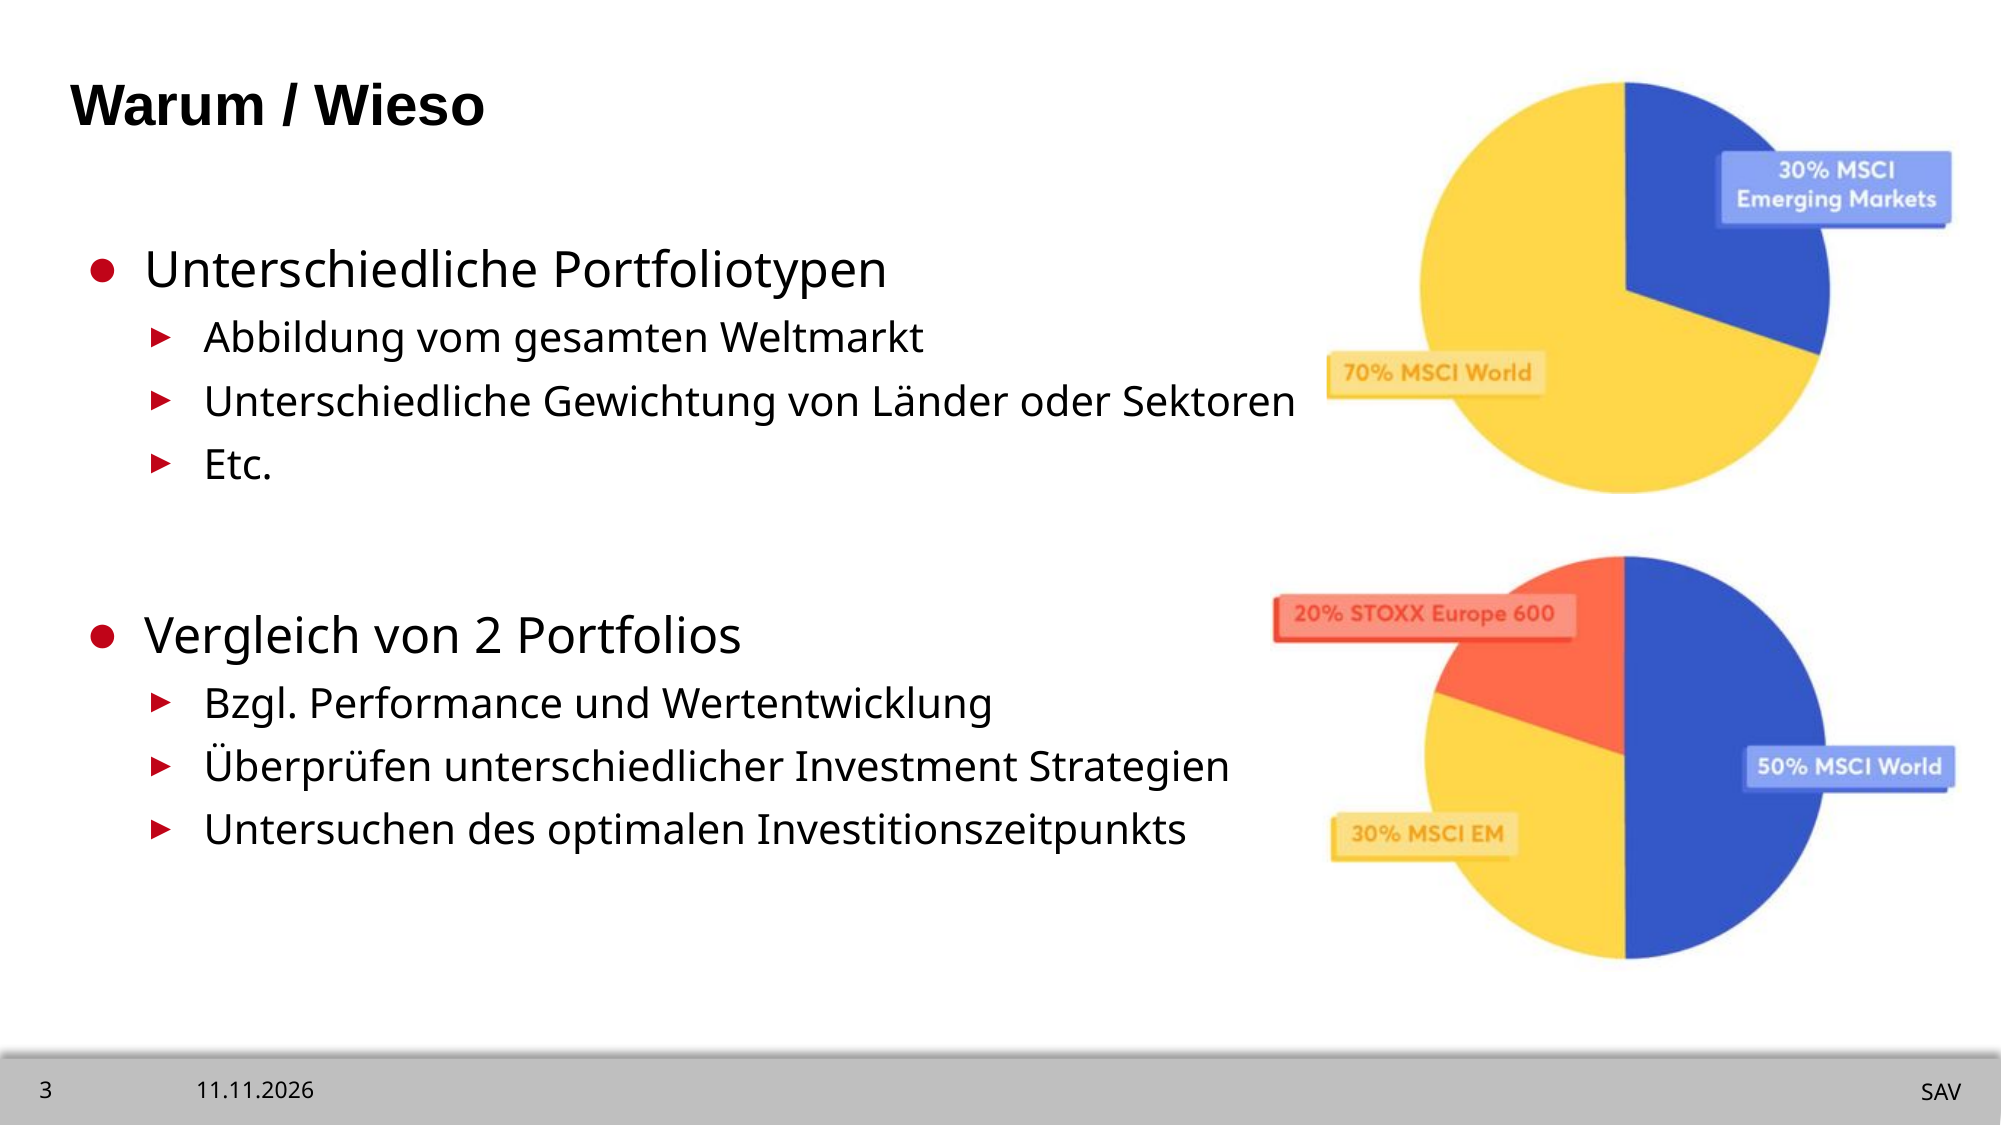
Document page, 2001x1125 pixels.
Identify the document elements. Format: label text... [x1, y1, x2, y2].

list Unterschiedliche Portfoliotypen Abbildung vom gesamten Weltmarkt Unterschiedliche Gewichtung von Länder oder Sektoren Etc. Vergleich von 2 Portfolios Bzgl. Performance und Wertentwicklung Überprüfen unterschiedlicher Investment Strategien Untersuchen des optimalen Investitionszeitpunkts [70, 231, 1930, 1024]
footer SAV [669, 1073, 1962, 1110]
picture [1270, 526, 1962, 972]
picture [1326, 60, 1960, 494]
title Warum / Wieso [70, 32, 1359, 173]
slide_number 3 [39, 1073, 181, 1110]
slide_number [181, 1073, 669, 1110]
